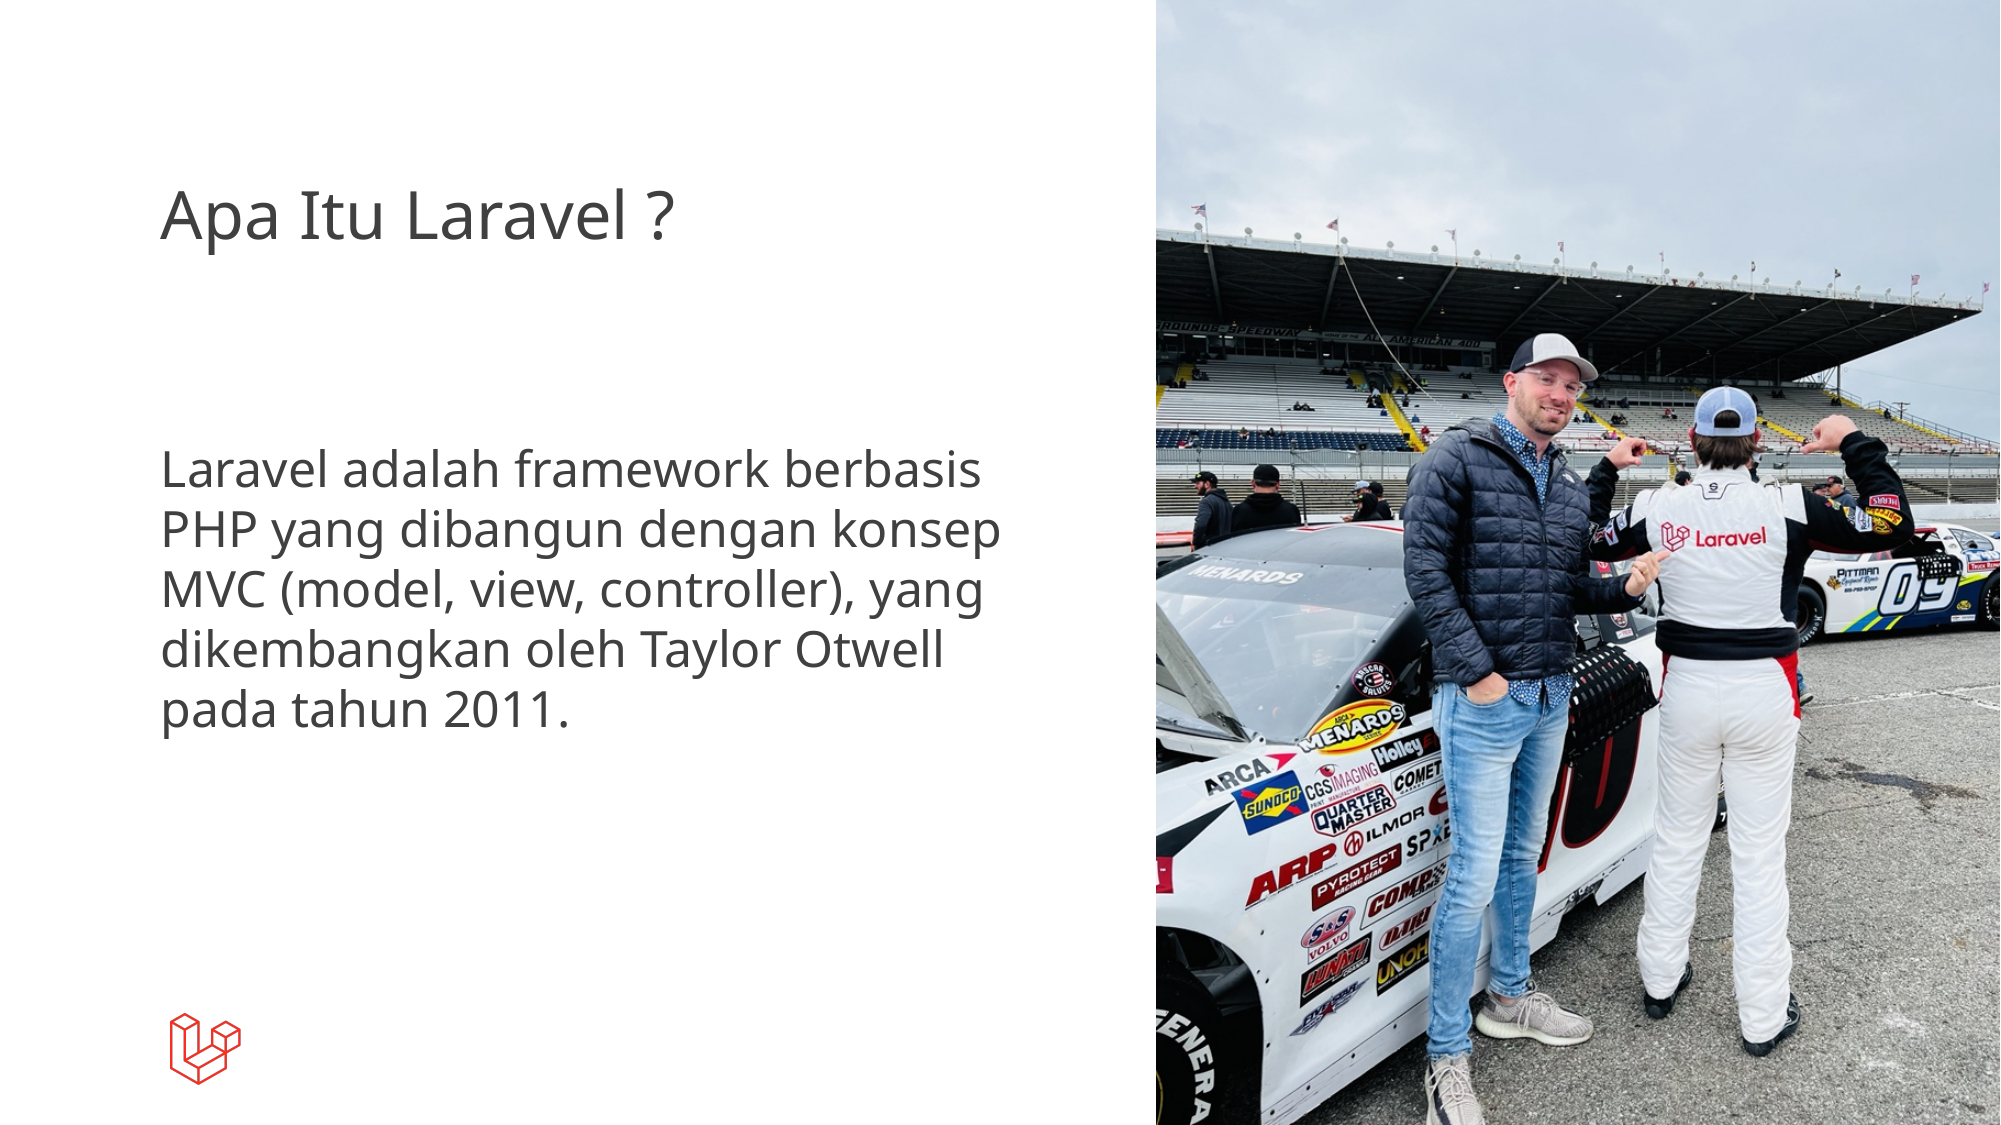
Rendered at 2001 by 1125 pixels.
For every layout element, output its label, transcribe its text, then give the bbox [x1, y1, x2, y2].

text_box Laravel adalah framework berbasis PHP yang dibangun dengan konsep MVC (model, view, controller), yang dikembangkan oleh Taylor Otwell pada tahun 2011. [145, 430, 1100, 745]
picture [170, 1013, 241, 1086]
text_box Apa Itu Laravel ? [145, 165, 894, 260]
picture [1156, 0, 2000, 1125]
